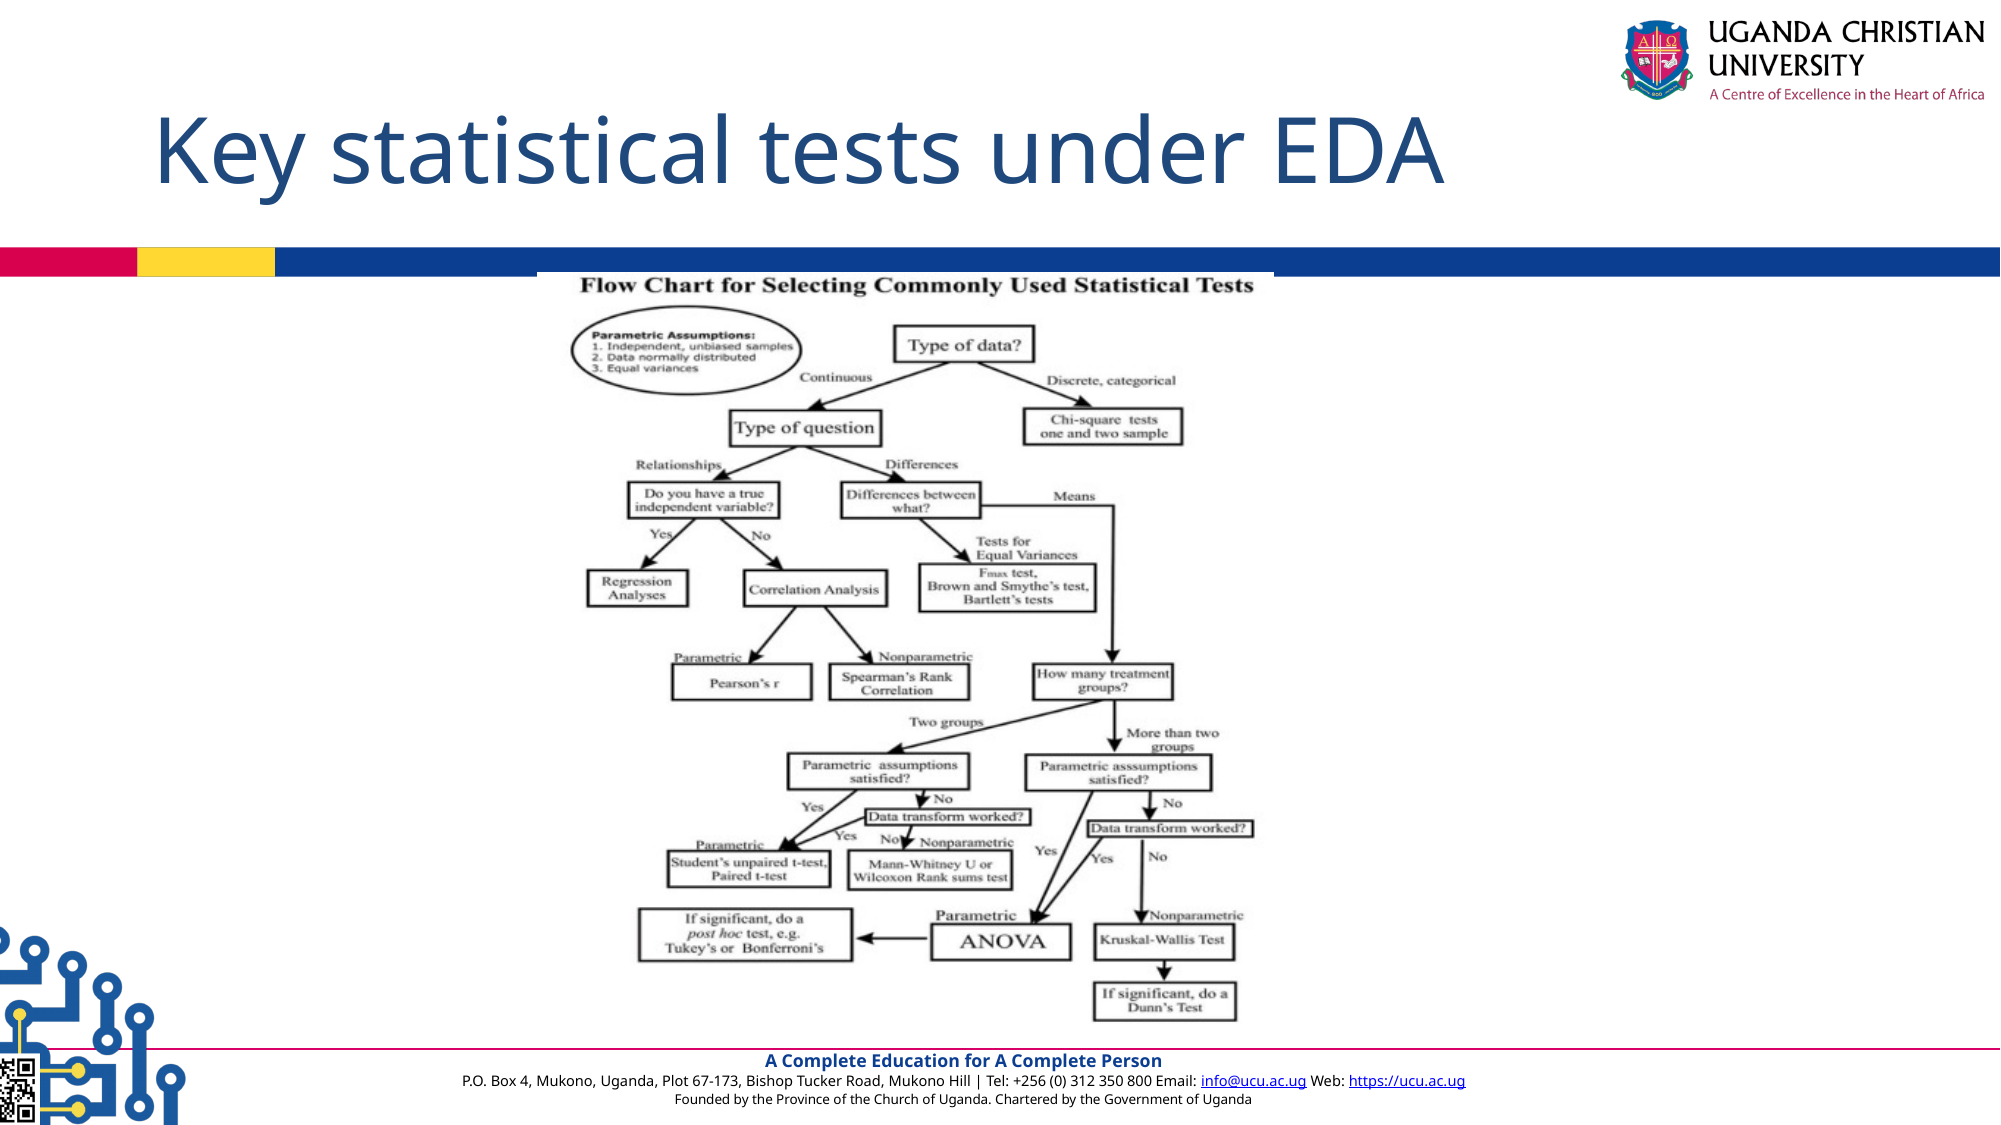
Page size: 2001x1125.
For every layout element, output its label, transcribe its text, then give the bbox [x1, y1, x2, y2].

picture [0, 887, 191, 1125]
picture [537, 272, 1274, 1044]
title Key statistical tests under EDA [137, 59, 1863, 248]
picture [1603, 0, 2000, 121]
